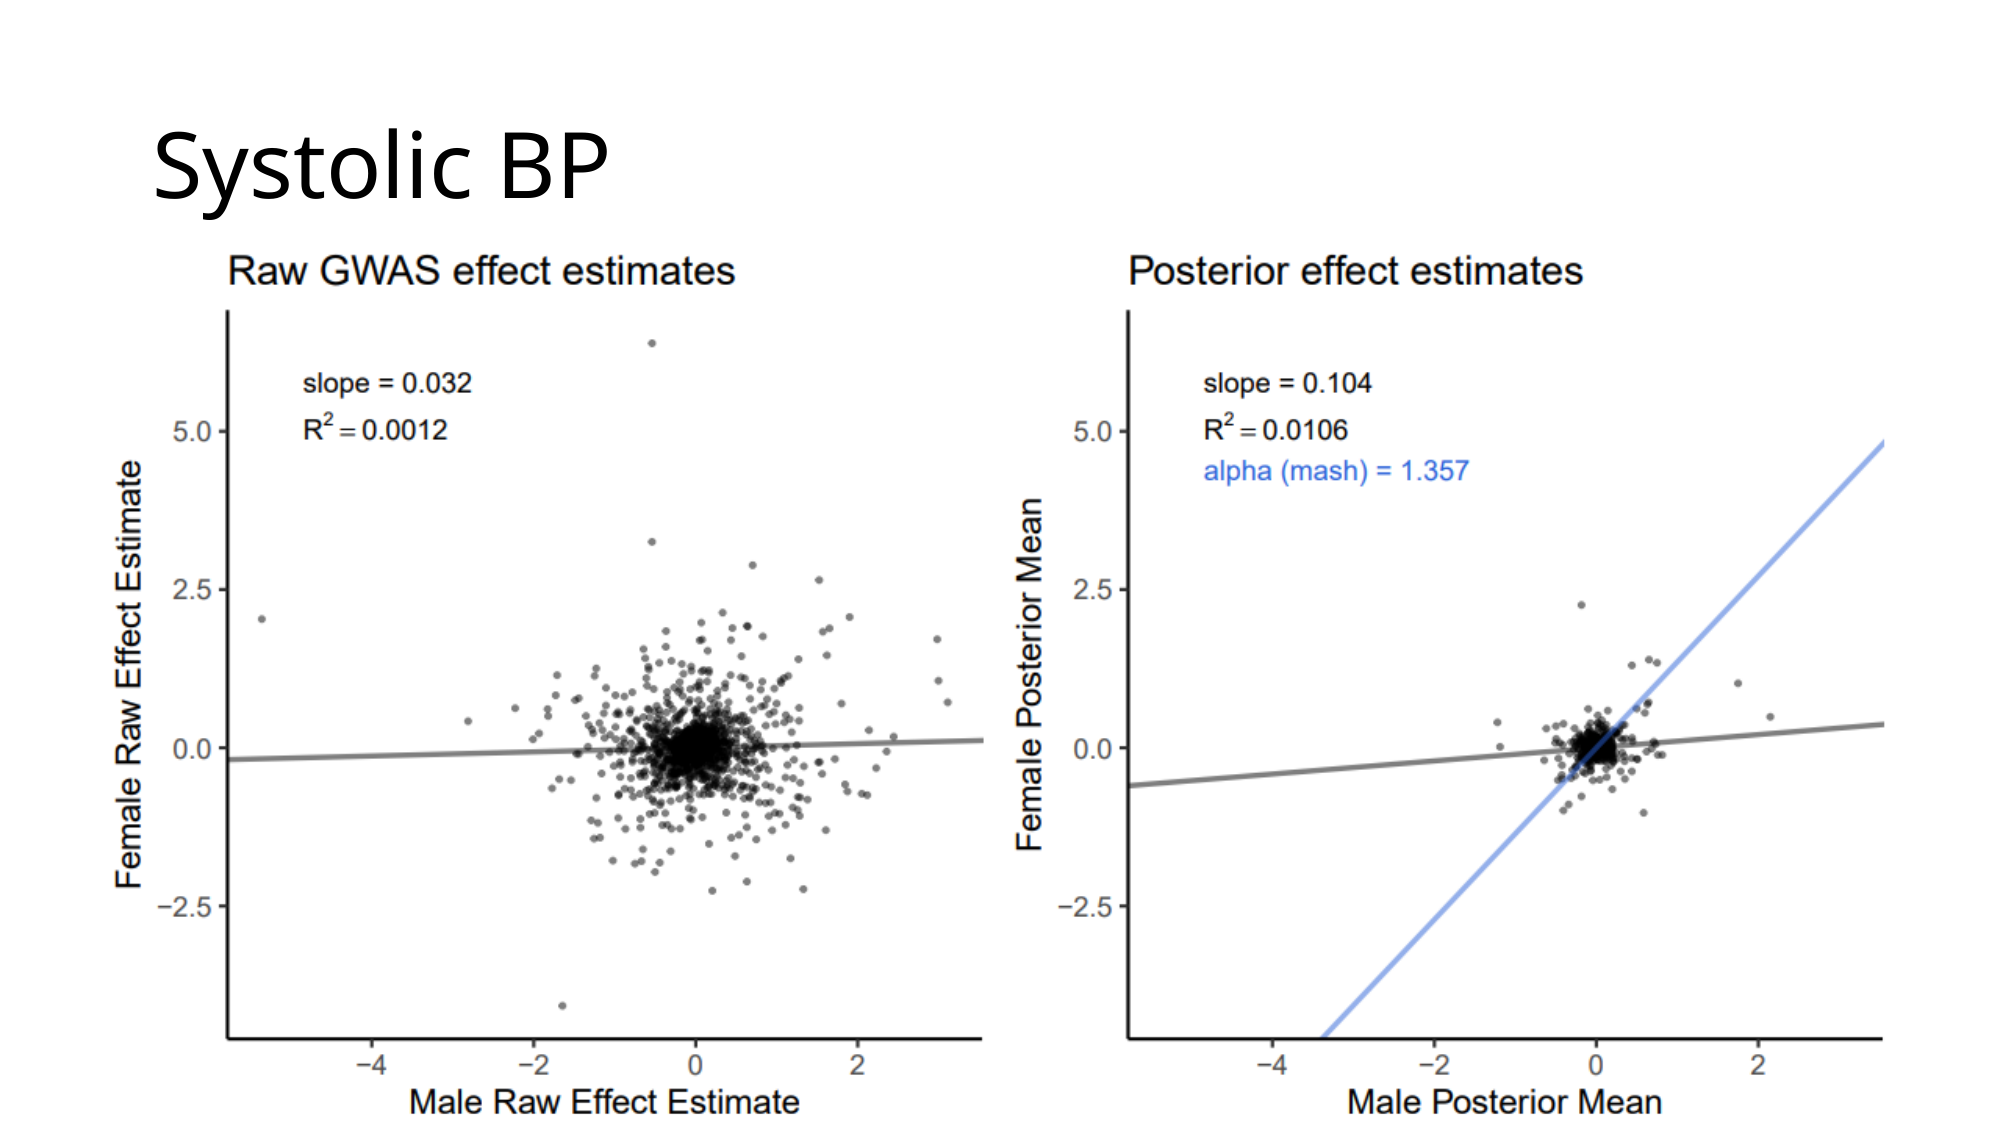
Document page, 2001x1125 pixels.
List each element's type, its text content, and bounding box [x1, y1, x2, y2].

picture [102, 238, 1897, 1125]
title Systolic BP [137, 59, 1863, 238]
